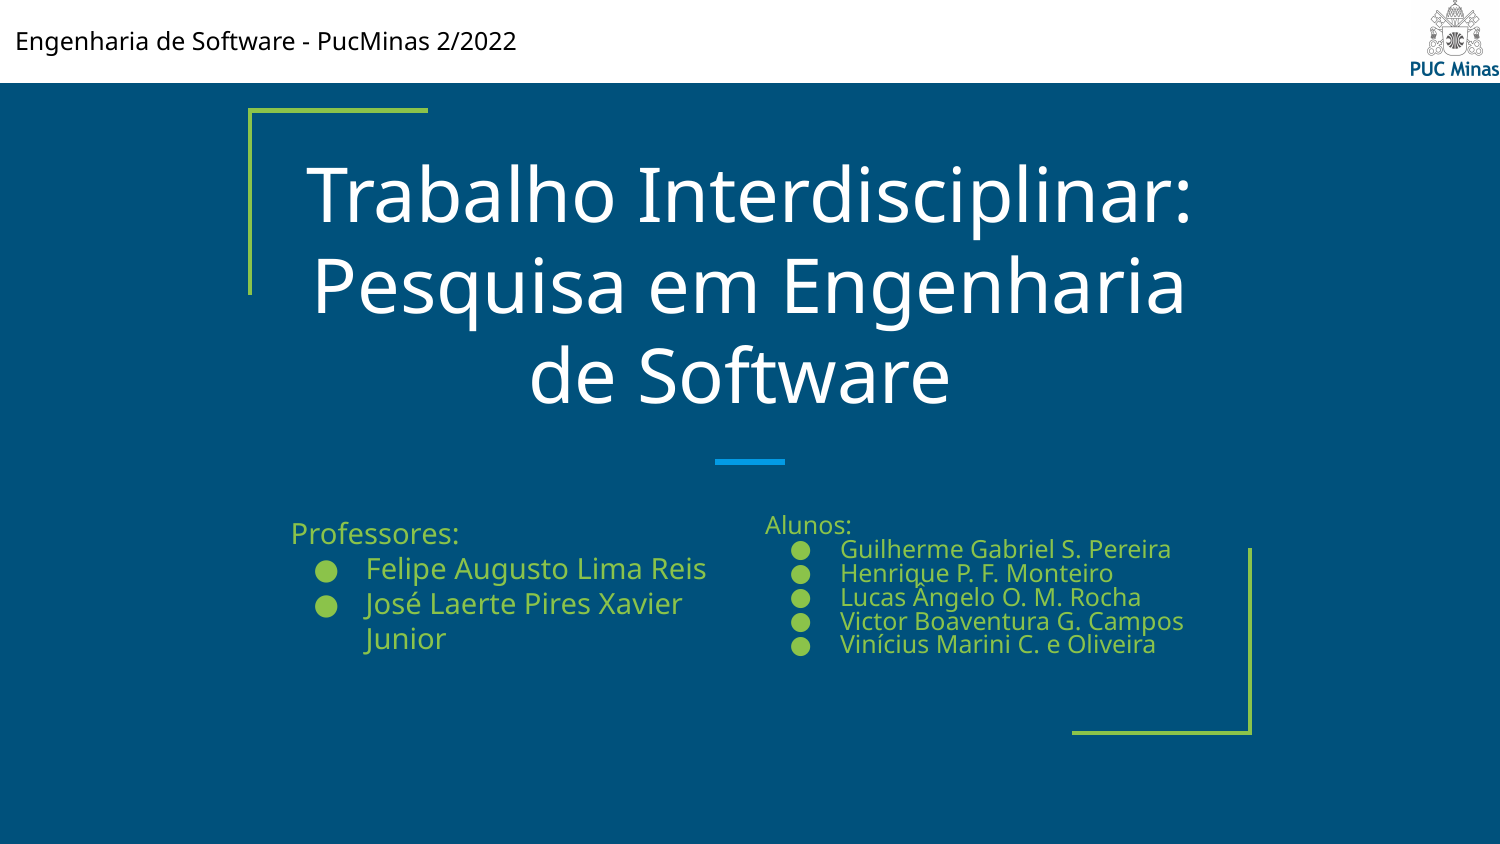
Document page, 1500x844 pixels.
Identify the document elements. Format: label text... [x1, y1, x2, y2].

title Trabalho Interdisciplinar: Pesquisa em Engenharia de Software [275, 126, 1225, 435]
subtitle Alunos: Guilherme Gabriel S. Pereira Henrique P. F. Monteiro Lucas Ângelo O. M. Rocha Victor Boaventura G. Campos Vinícius Marini C. e Oliveira [750, 500, 1225, 733]
subtitle Professores: Felipe Augusto Lima Reis José Laerte Pires Xavier Junior [275, 500, 750, 733]
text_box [0, 0, 1500, 83]
